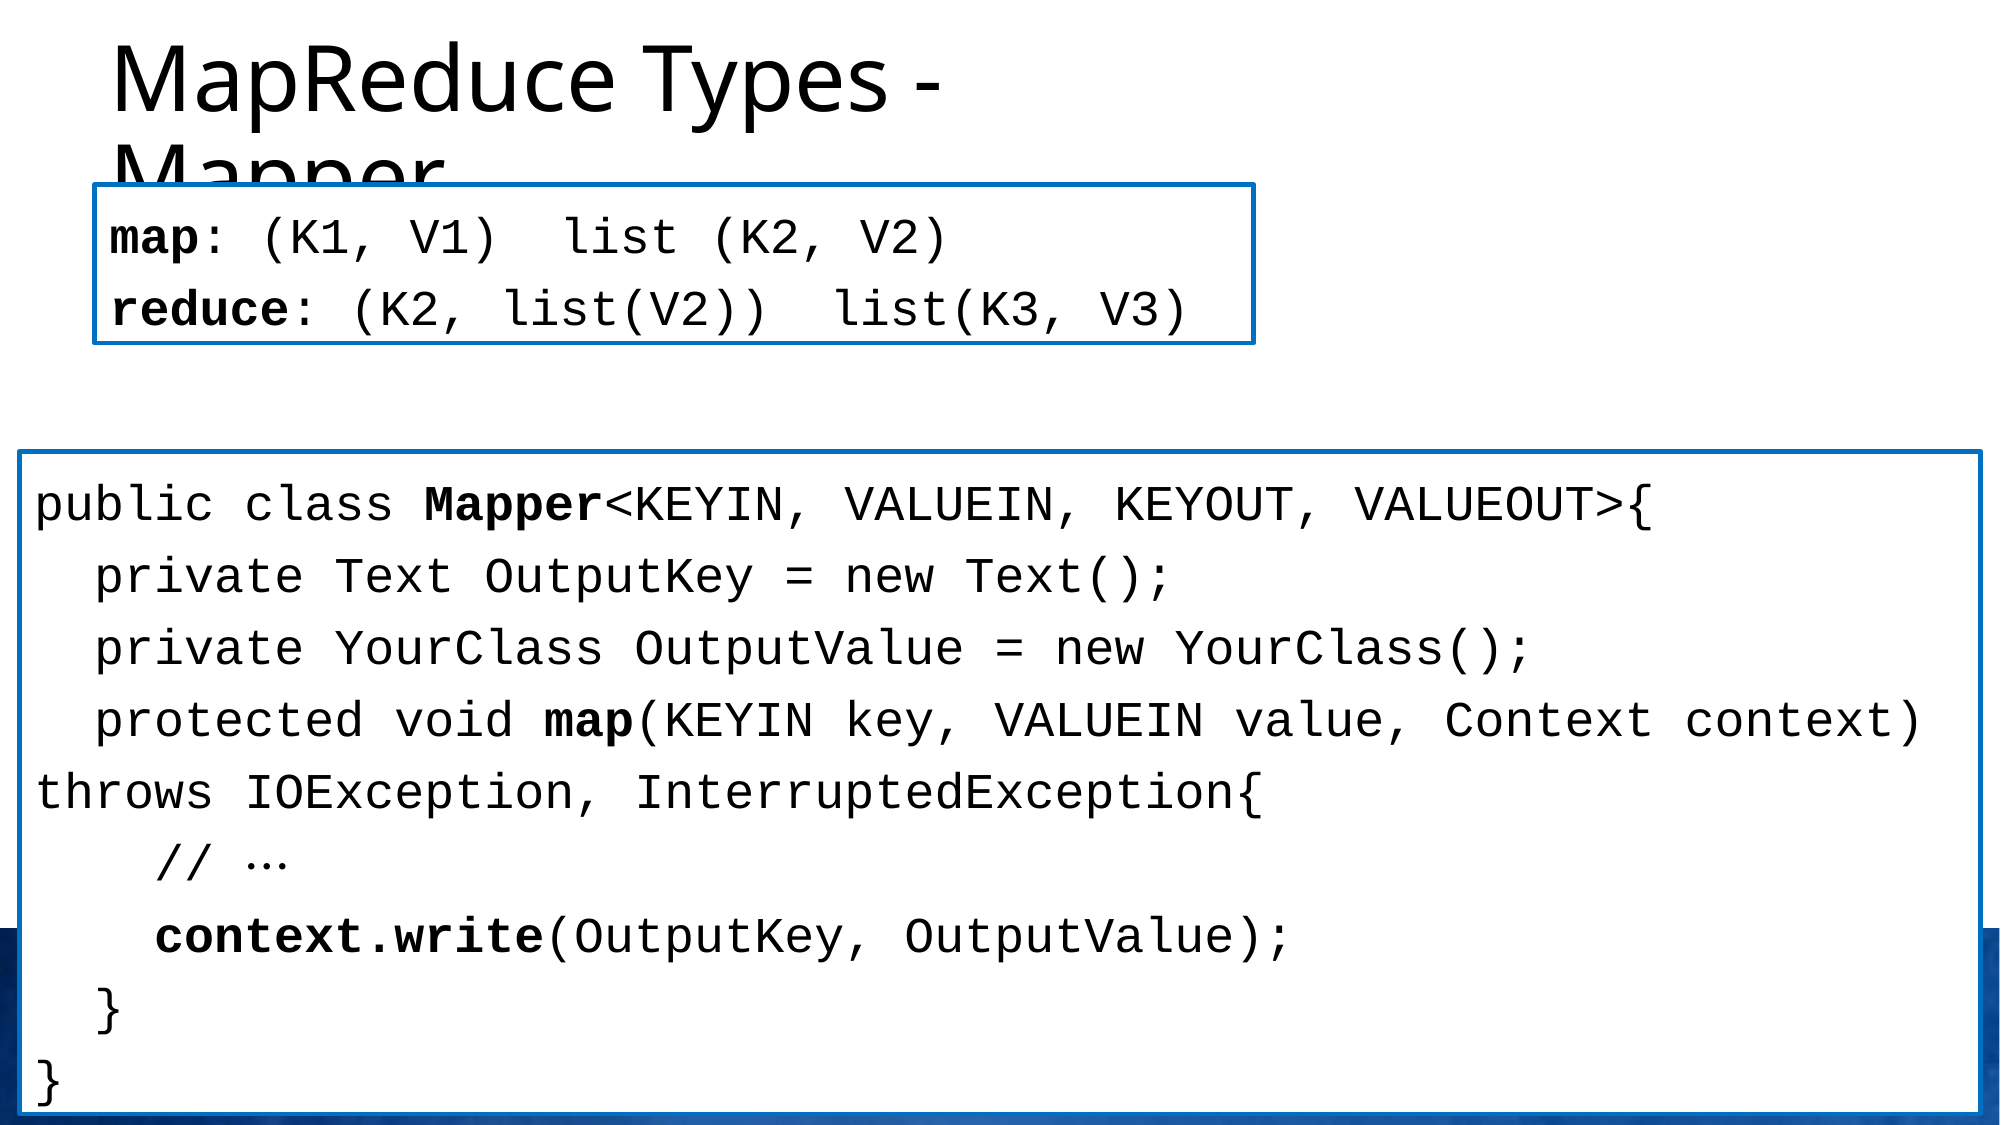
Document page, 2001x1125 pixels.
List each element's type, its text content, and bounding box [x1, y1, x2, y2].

text_box public class Mapper<KEYIN, VALUEIN, KEYOUT, VALUEOUT>{ private Text OutputKey = new Text(); private YourClass OutputValue = new YourClass(); protected void map(KEYIN key, VALUEIN value, Context context) throws IOException, InterruptedException{ // ⋯ context.write(OutputKey, OutputValue); } } [19, 451, 1981, 1114]
picture [0, 928, 2000, 1125]
title MapReduce Types - Mapper [94, 24, 1172, 154]
